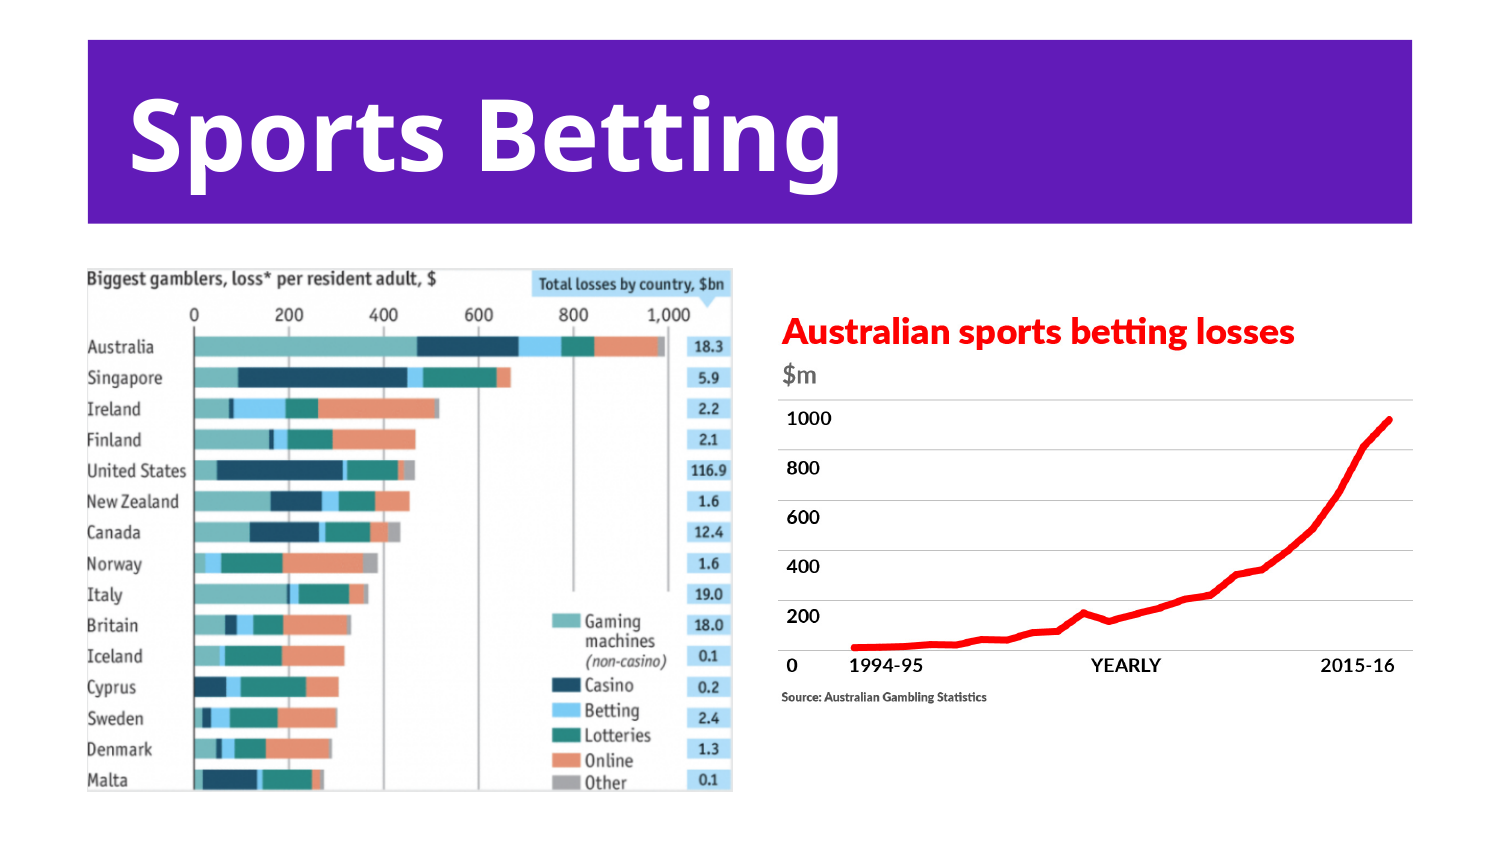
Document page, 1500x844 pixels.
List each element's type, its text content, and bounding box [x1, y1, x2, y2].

picture [778, 293, 1413, 722]
picture [87, 267, 733, 793]
title Sports Betting [87, 39, 1413, 224]
